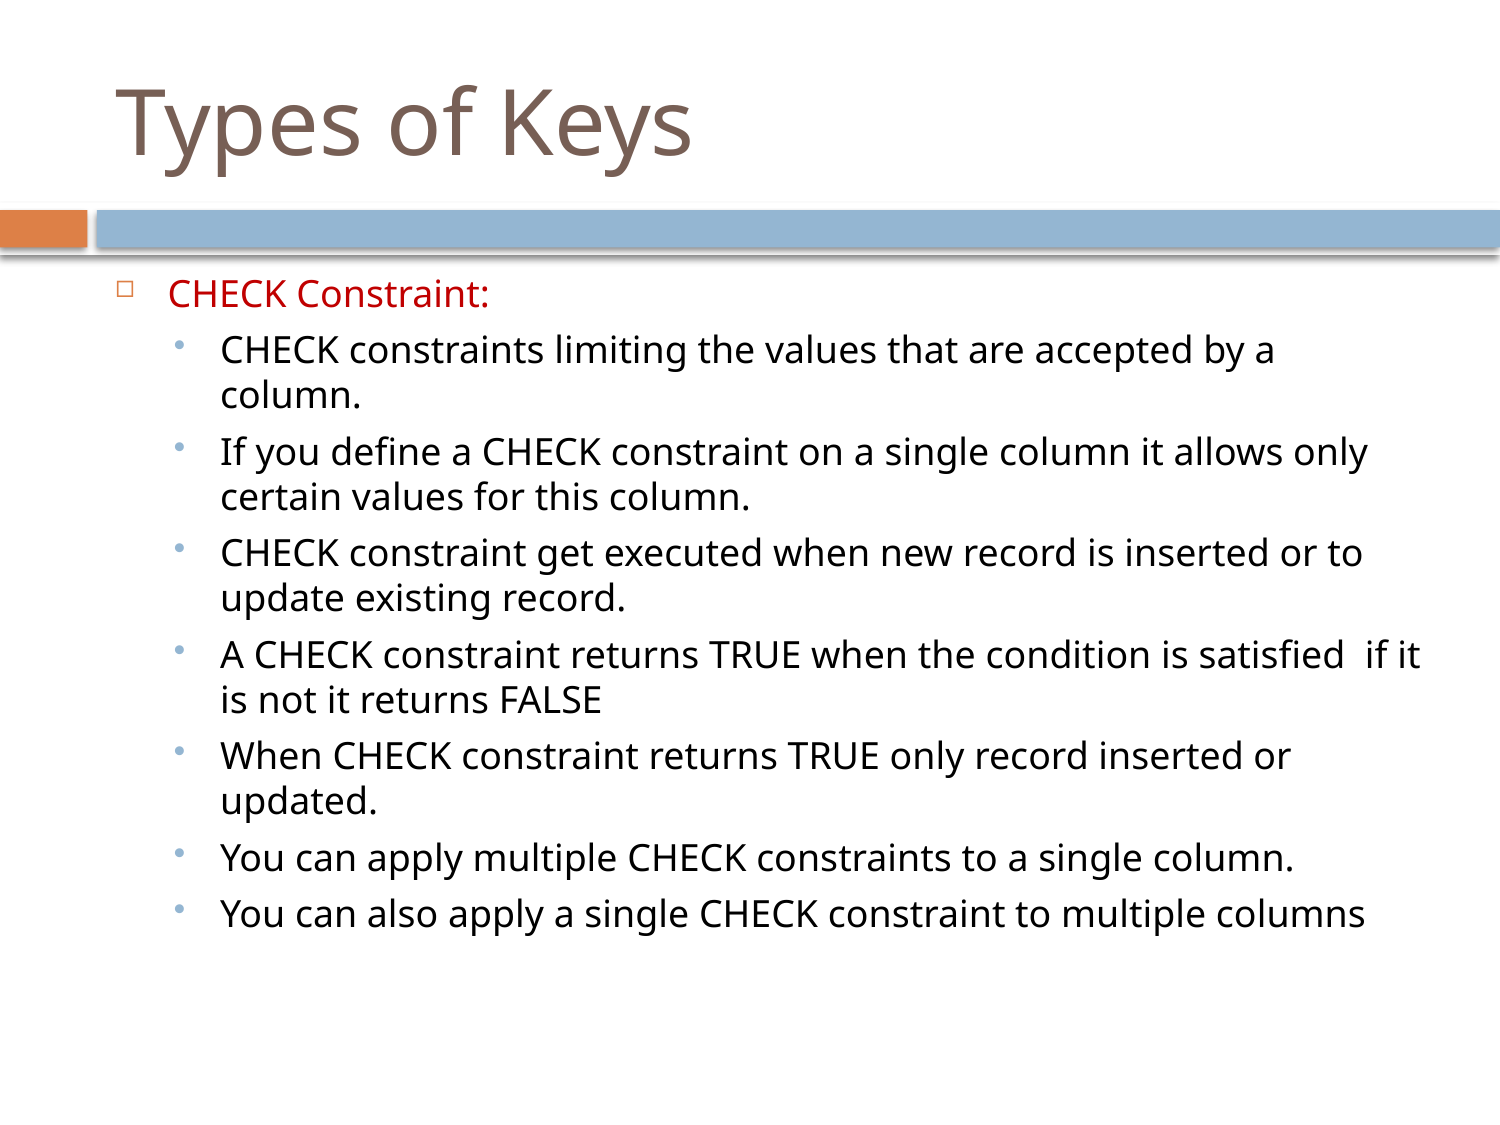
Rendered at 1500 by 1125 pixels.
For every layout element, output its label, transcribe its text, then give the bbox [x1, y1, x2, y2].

title Types of Keys [100, 37, 1438, 200]
list CHECK Constraint: CHECK constraints limiting the values that are accepted by a column. If you define a CHECK constraint on a single column it allows only certain values for this column. CHECK constraint get executed when new record is inserted or to update existing record. A CHECK constraint returns TRUE when the condition is satisfied if it is not it returns FALSE When CHECK constraint returns TRUE only record inserted or updated. You can apply multiple CHECK constraints to a single column. You can also apply a single CHECK constraint to multiple columns [100, 262, 1438, 1000]
